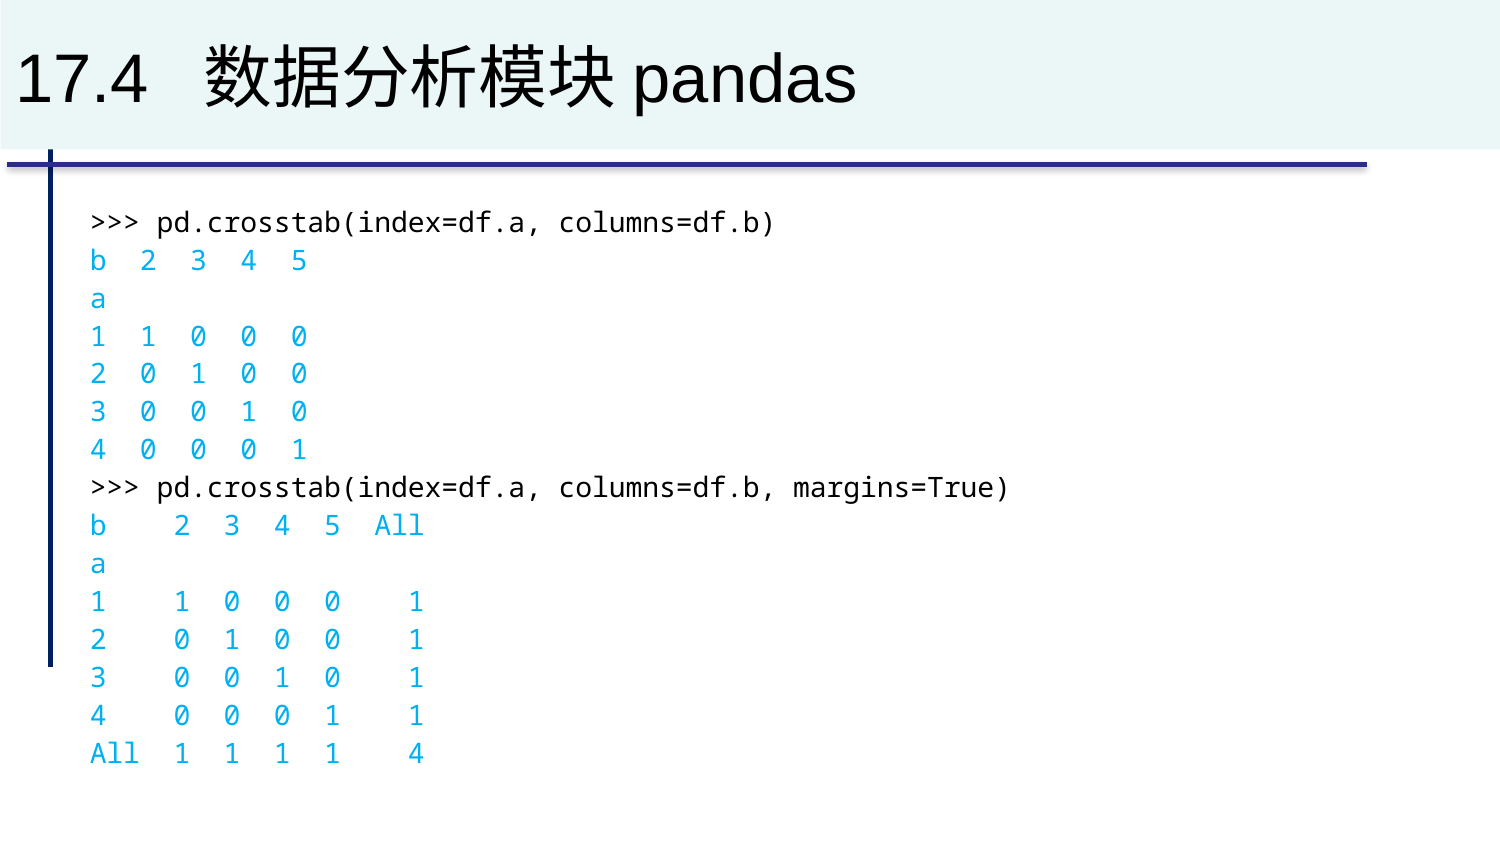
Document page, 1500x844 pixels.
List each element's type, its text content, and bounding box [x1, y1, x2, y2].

title 17.4 数据分析模块pandas [0, 0, 1500, 150]
list >>> pd.crosstab(index=df.a, columns=df.b) b 2 3 4 5 a 1 1 0 0 0 2 0 1 0 0 3 0 0 1 0 4 0 0 0 1 >>> pd.crosstab(index=df.a, columns=df.b, margins=True) b 2 3 4 5 All a 1 1 0 0 0 1 2 0 1 0 0 1 3 0 0 1 0 1 4 0 0 0 1 1 All 1 1 1 1 4 [74, 196, 1426, 755]
